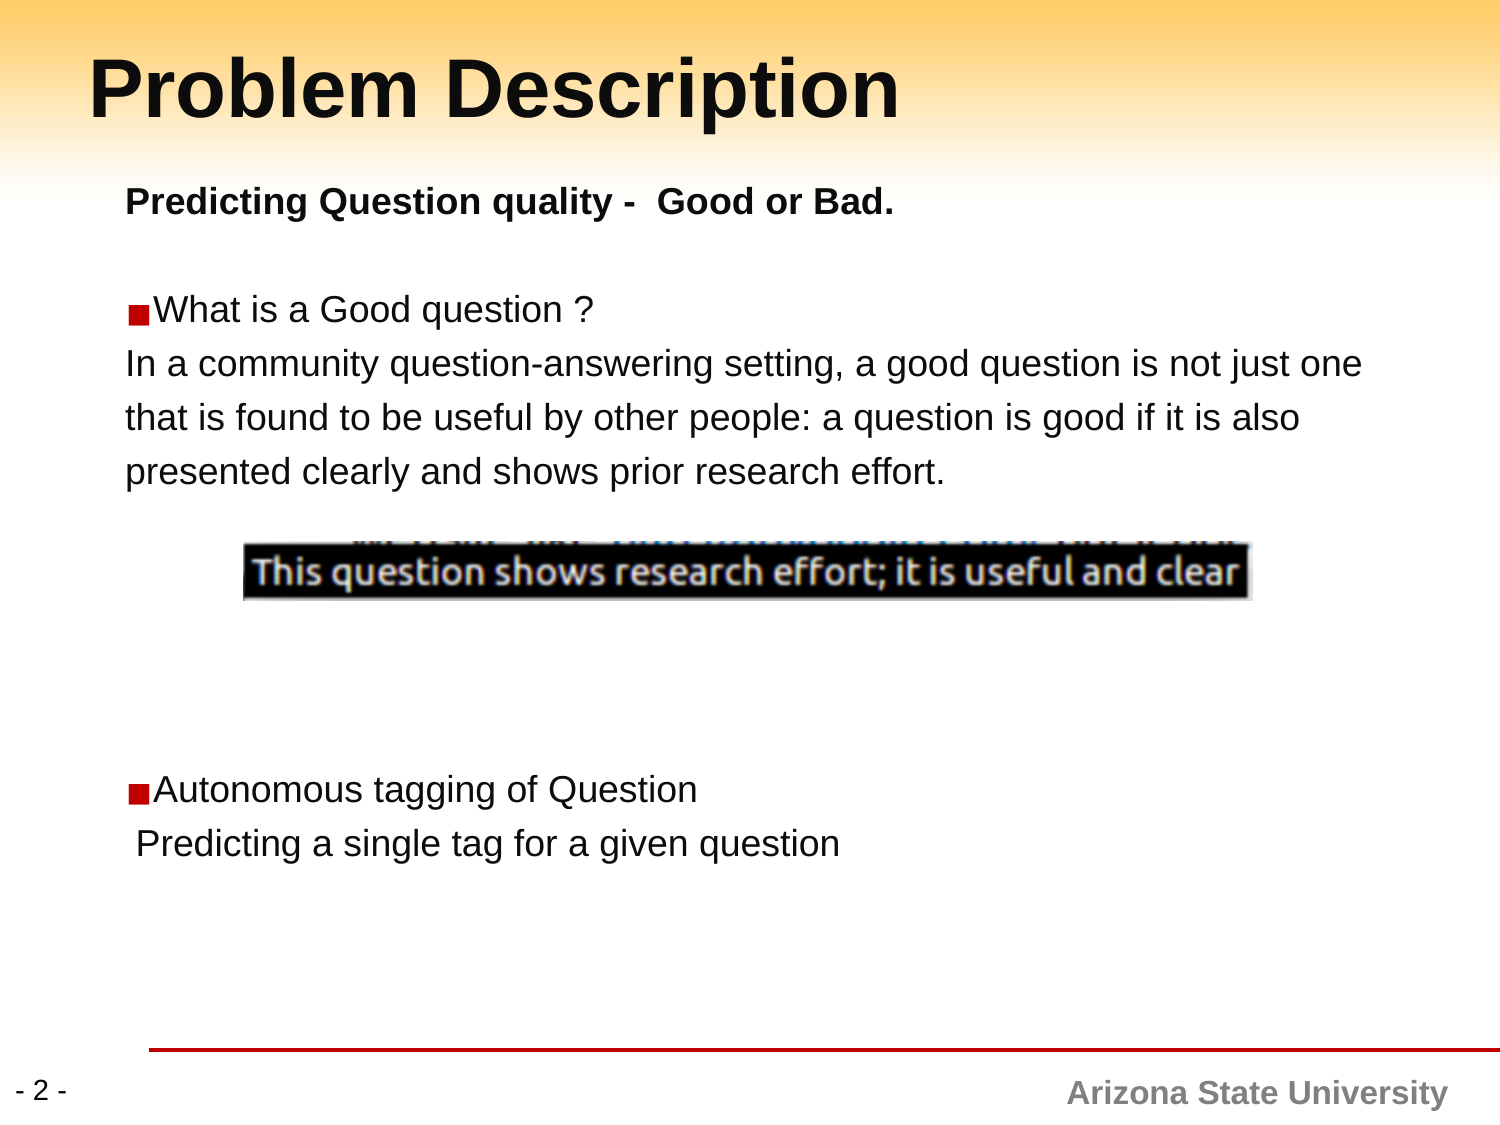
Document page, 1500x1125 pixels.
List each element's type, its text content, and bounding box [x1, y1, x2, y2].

picture [0, 0, 1500, 198]
slide_number - 2 - [0, 1064, 113, 1125]
picture [243, 541, 1254, 602]
title Problem Description [73, 18, 1424, 150]
list Predicting Question quality - Good or Bad. What is a Good question ? In a community question-answering setting, a good question is not just one that is found to be useful by other people: a question is good if it is also presented clearly and shows prior research effort. Autonomous tagging of Question Predicting a single tag for a given question [73, 153, 1424, 991]
